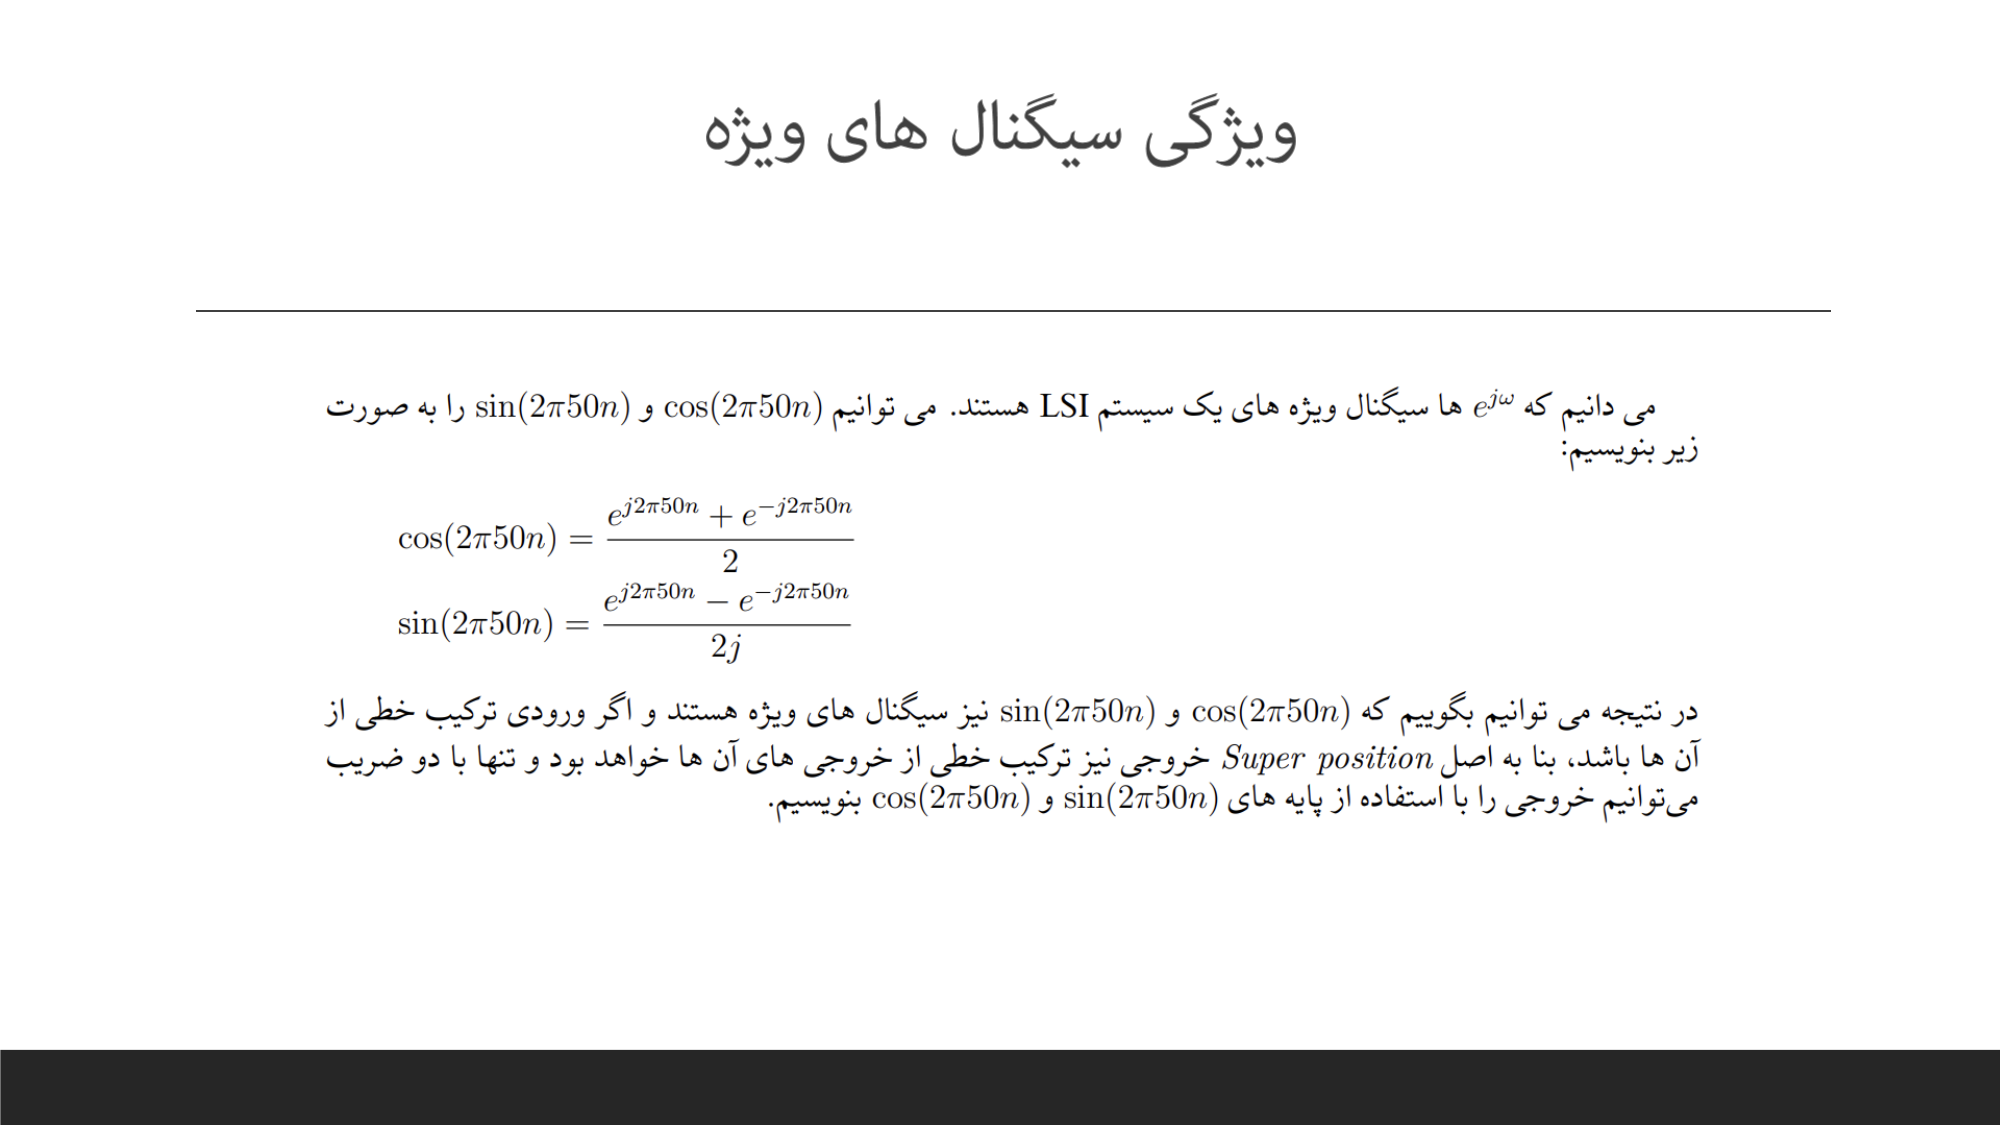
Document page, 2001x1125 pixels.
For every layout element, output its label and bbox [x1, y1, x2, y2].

picture [174, 36, 1826, 246]
list [247, 373, 1763, 910]
picture [140, 371, 1933, 1024]
